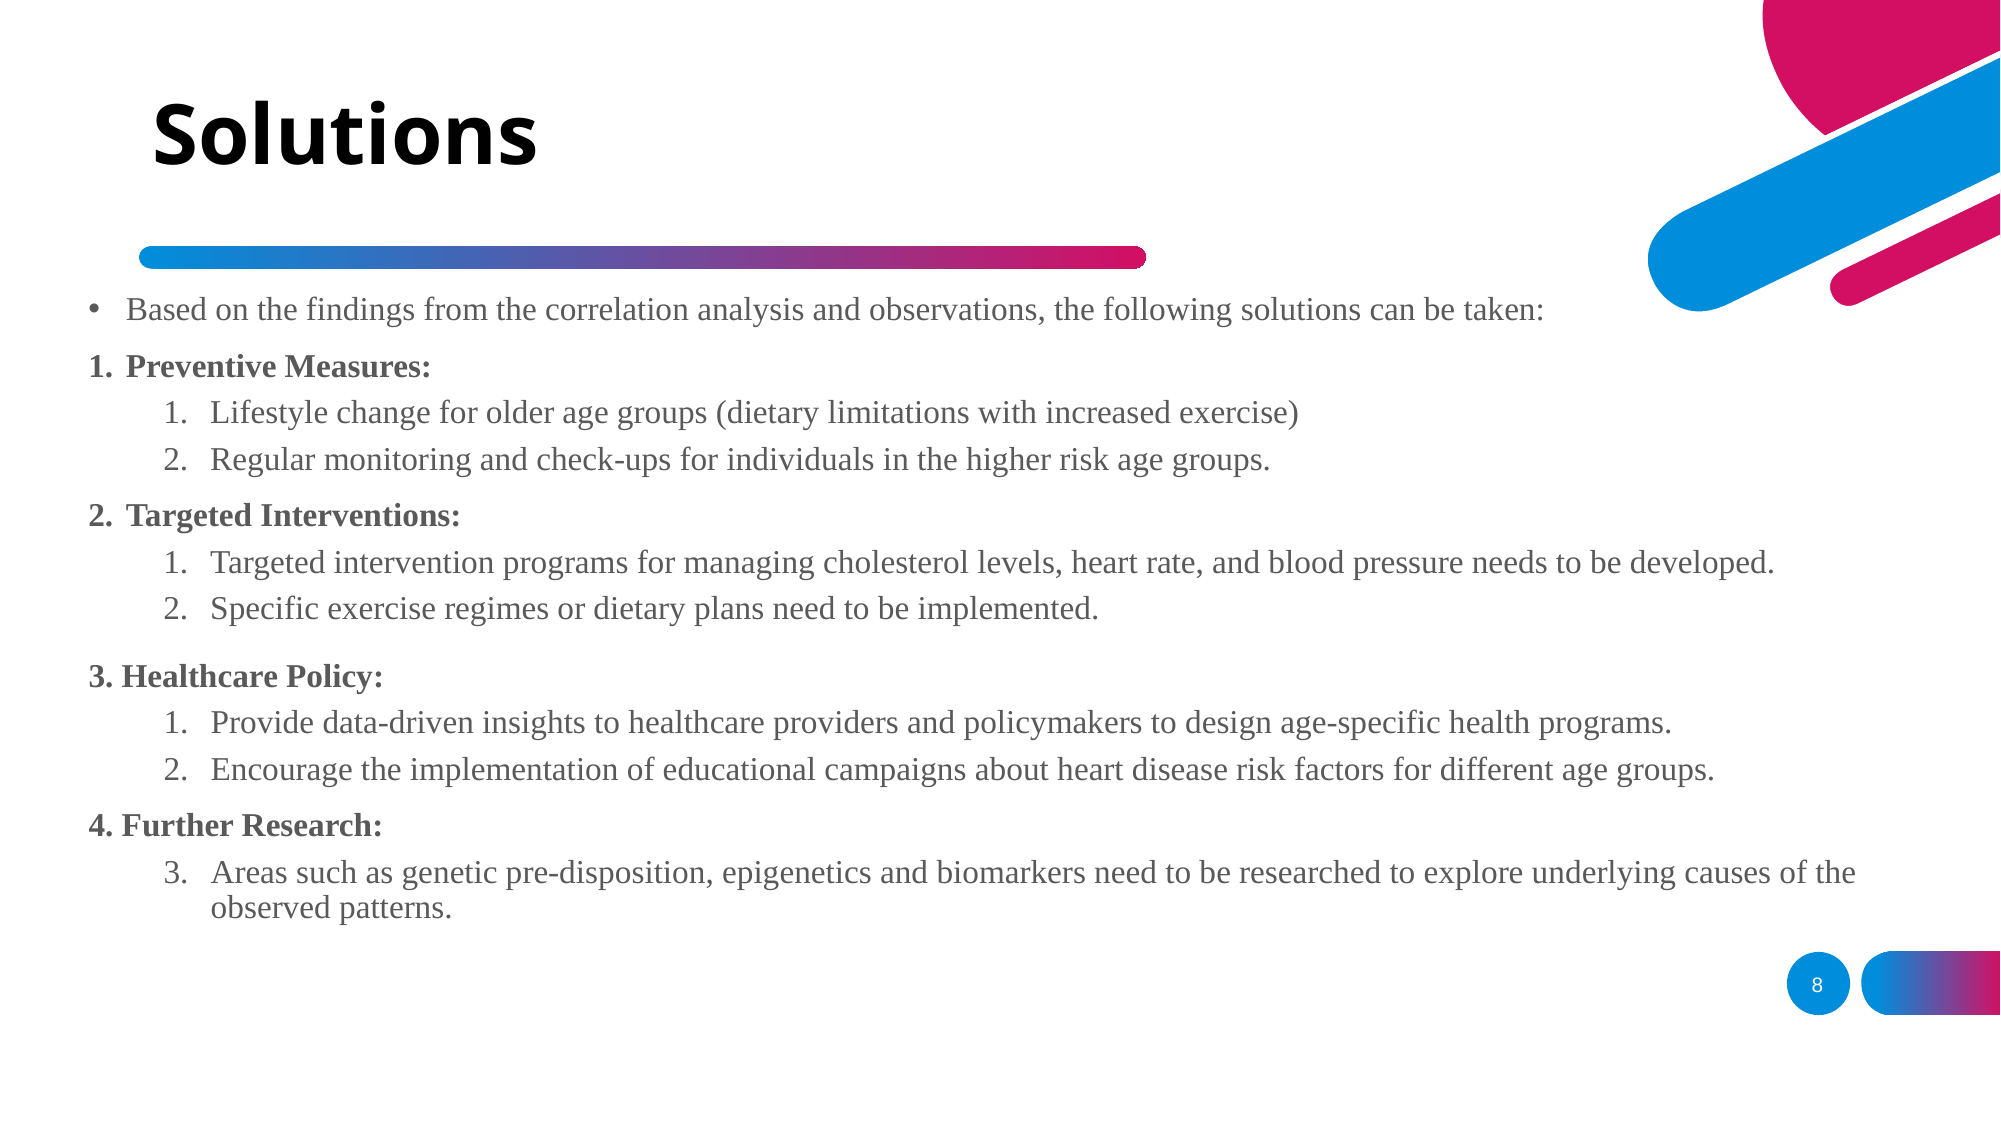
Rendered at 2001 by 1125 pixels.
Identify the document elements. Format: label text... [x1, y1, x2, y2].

slide_number 8 [1772, 955, 1863, 1015]
title Solutions [137, 59, 1623, 215]
text_box Based on the findings from the correlation analysis and observations, the following solutions can be taken: Preventive Measures: Lifestyle change for older age groups (dietary limitations with increased exercise) Regular monitoring and check-ups for individuals in the higher risk age groups. Targeted Interventions: Targeted intervention programs for managing cholesterol levels, heart rate, and blood pressure needs to be developed. Specific exercise regimes or dietary plans need to be implemented. [73, 284, 1976, 651]
text_box 3. Healthcare Policy: Provide data-driven insights to healthcare providers and policymakers to design age-specific health programs. Encourage the implementation of educational campaigns about heart disease risk factors for different age groups. 4. Further Research: Areas such as genetic pre-disposition, epigenetics and biomarkers need to be researched to explore underlying causes of the observed patterns. [73, 651, 2000, 955]
